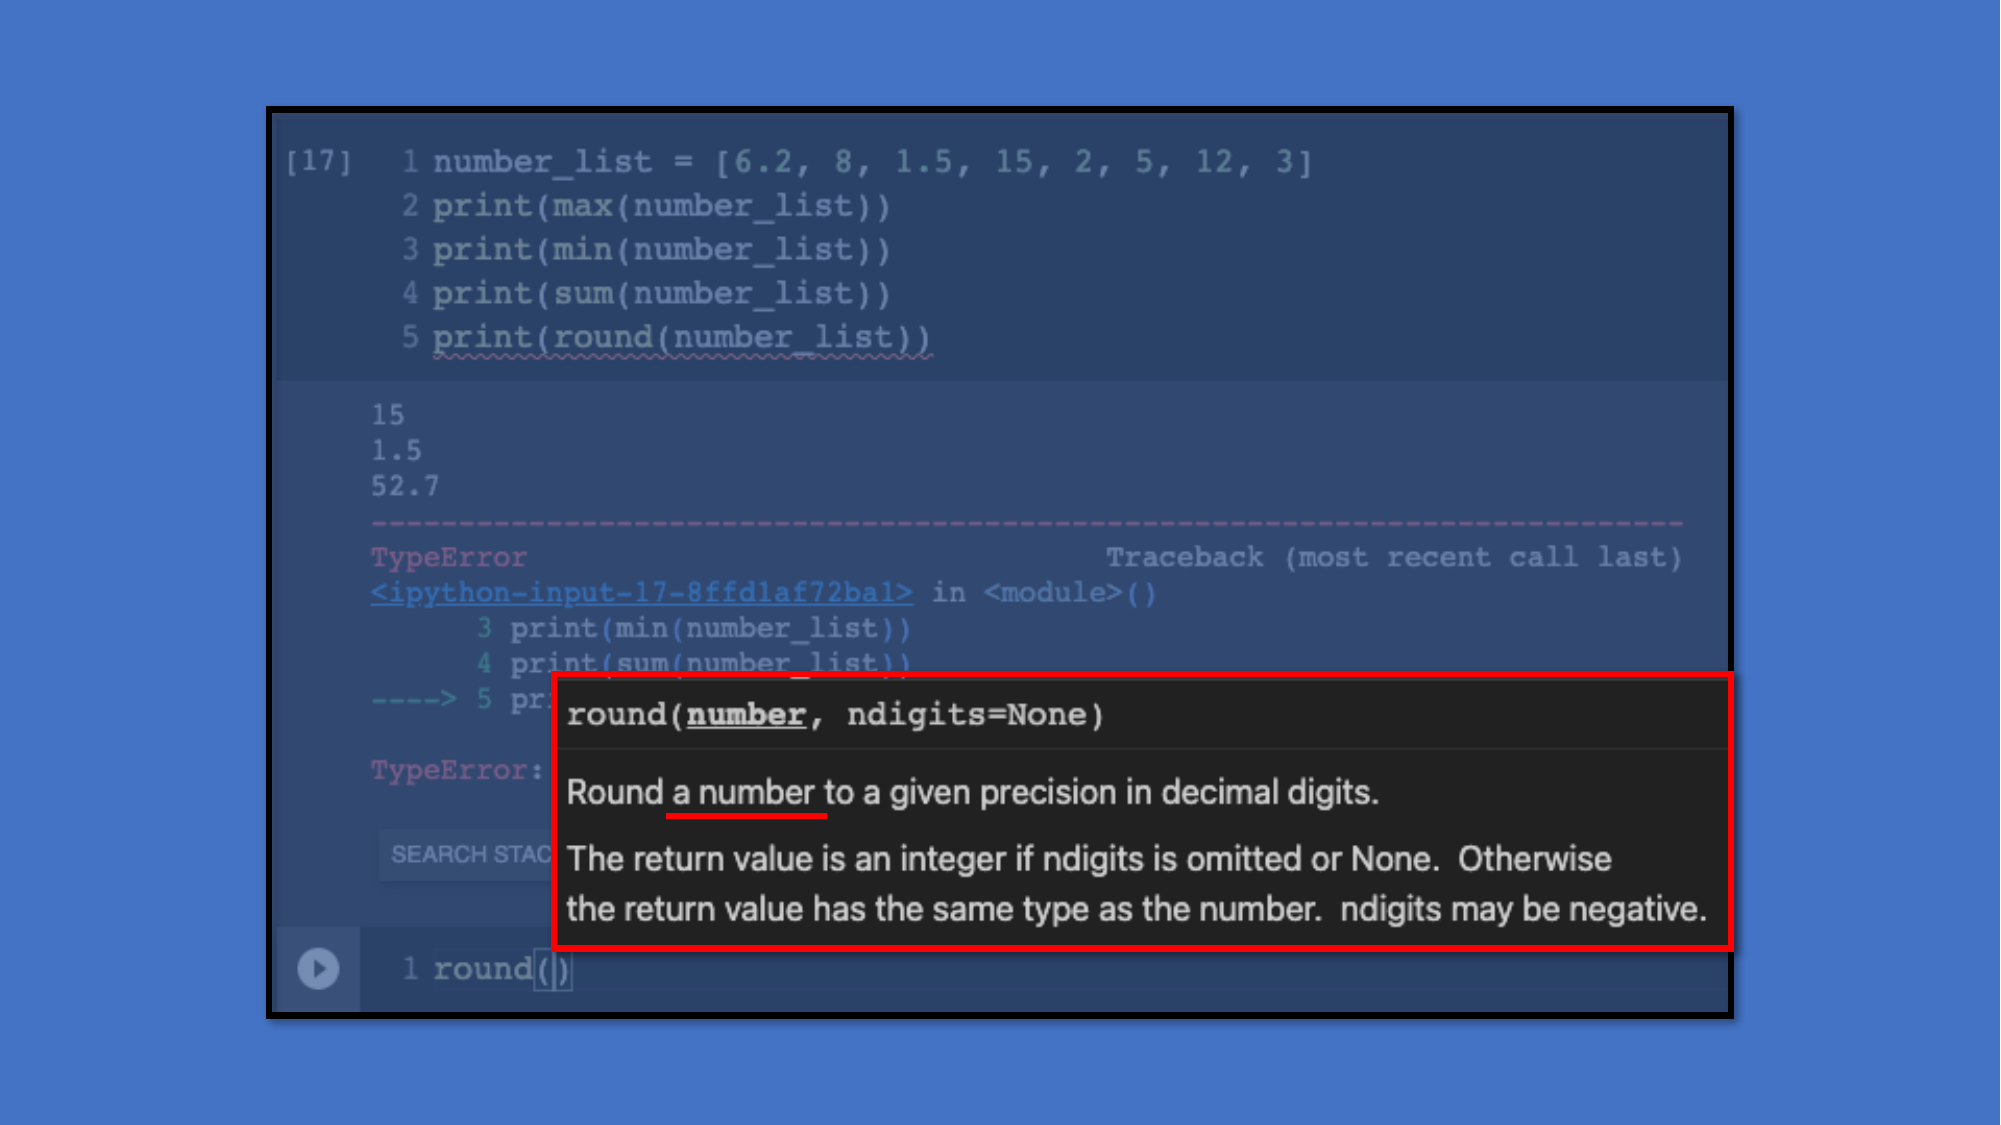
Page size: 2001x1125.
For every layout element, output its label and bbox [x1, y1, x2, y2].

picture [271, 112, 1729, 1013]
